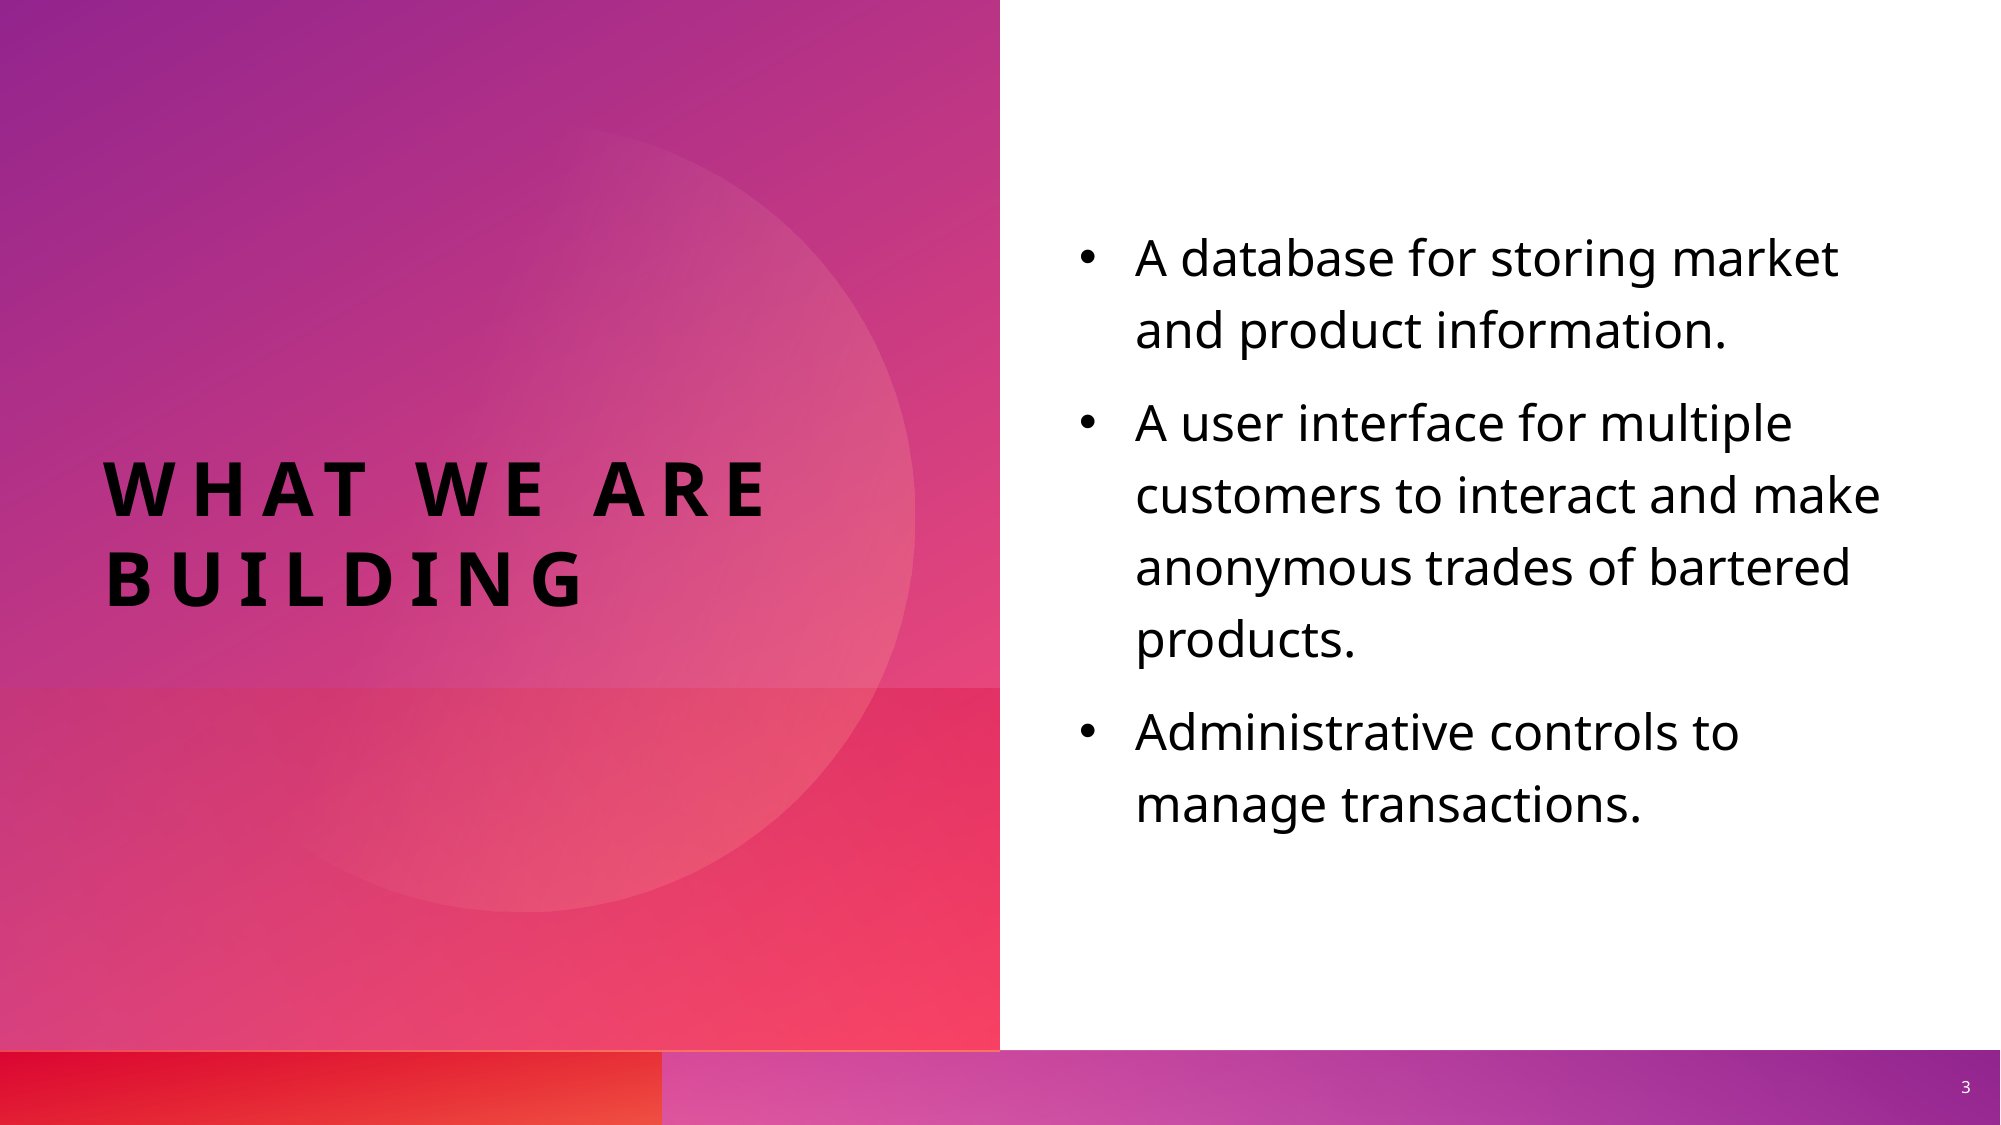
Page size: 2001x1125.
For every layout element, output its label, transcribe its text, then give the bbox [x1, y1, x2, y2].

list A database for storing market and product information. A user interface for multiple customers to interact and make anonymous trades of bartered products. Administrative controls to manage transactions. [1079, 16, 1914, 1031]
slide_number 3 [1913, 1051, 1986, 1125]
title What we are building [103, 13, 952, 622]
